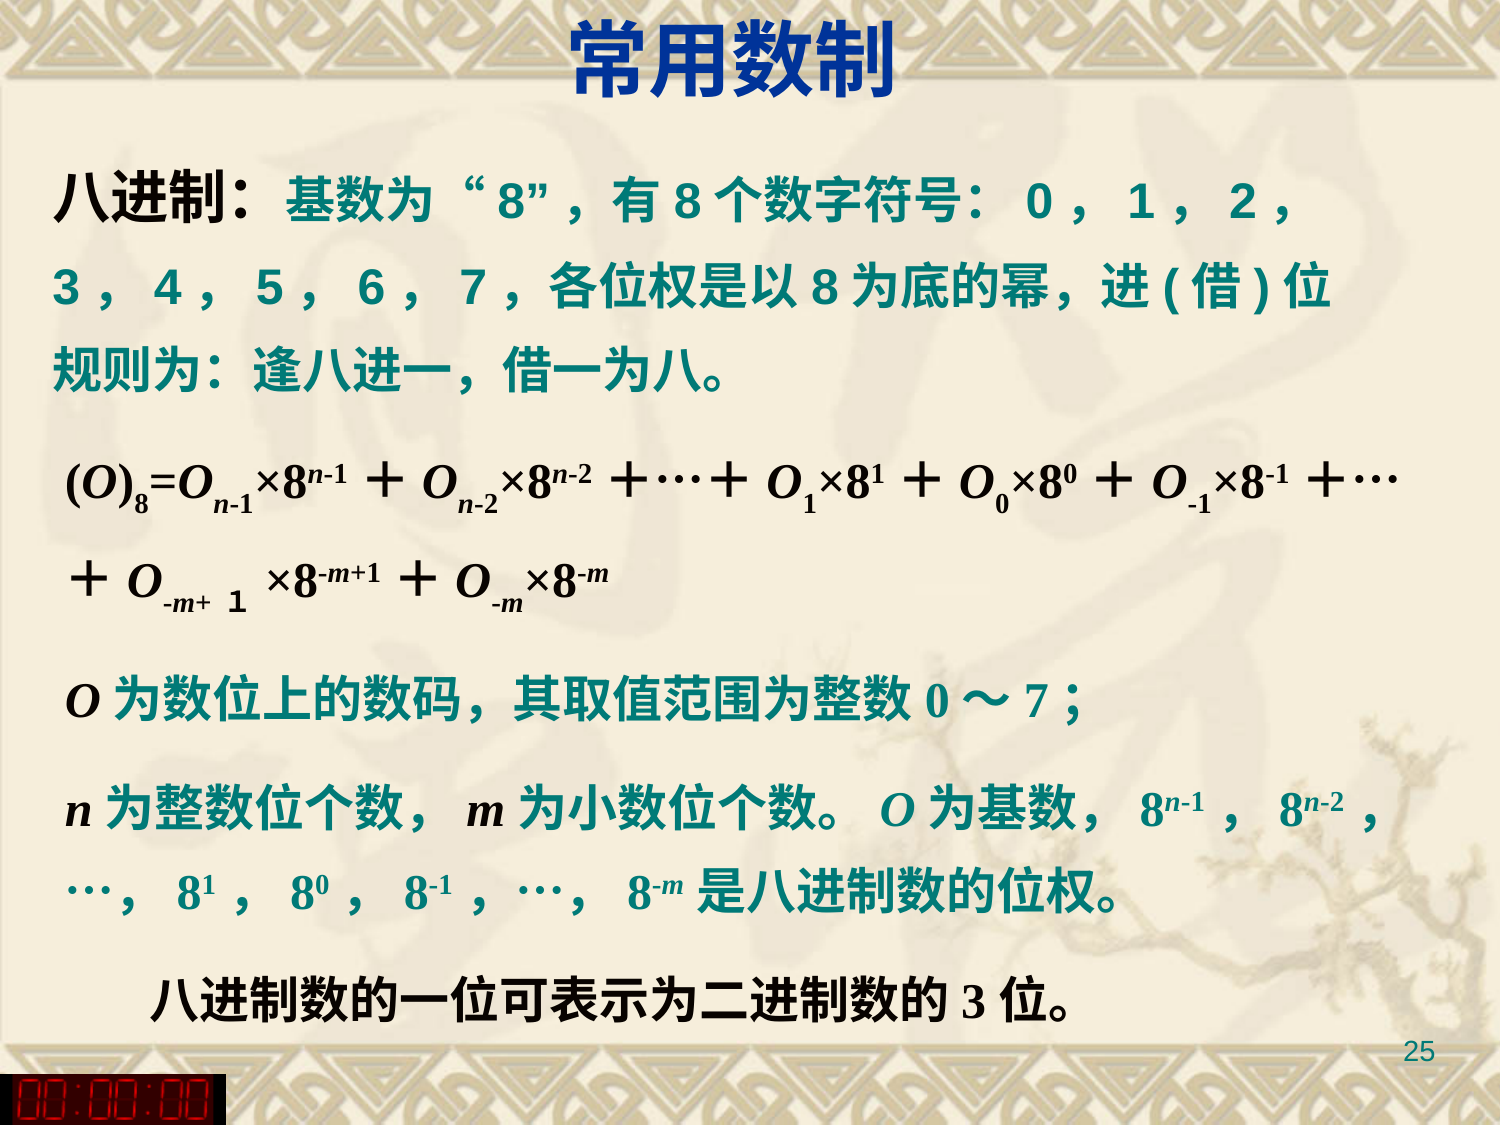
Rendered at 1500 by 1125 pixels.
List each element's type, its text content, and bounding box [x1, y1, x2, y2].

text_box (O)8=On-1×8n-1＋On-2×8n-2＋…＋O1×81＋O0×80＋O-1×8-1＋…＋O-m+１×8-m+1＋O-m×8-m O为数位上的数码，其取值范围为整数0～7； n为整数位个数，m为小数位个数。O为基数，8n-1，8n-2，…，81，80，8-1，…，8-m是八进制数的位权。 八进制数的一位可表示为二进制数的3位。 [50, 412, 1438, 1037]
text_box 八进制：基数为“8”，有8个数字符号：0，1，2，3，4，5，6，7，各位权是以8为底的幂，进(借)位规则为：逢八进一，借一为八。 [37, 125, 1363, 406]
slide_number 25 [1074, 1024, 1451, 1103]
picture [0, 0, 1500, 1125]
text_box 常用数制 [550, 0, 914, 115]
